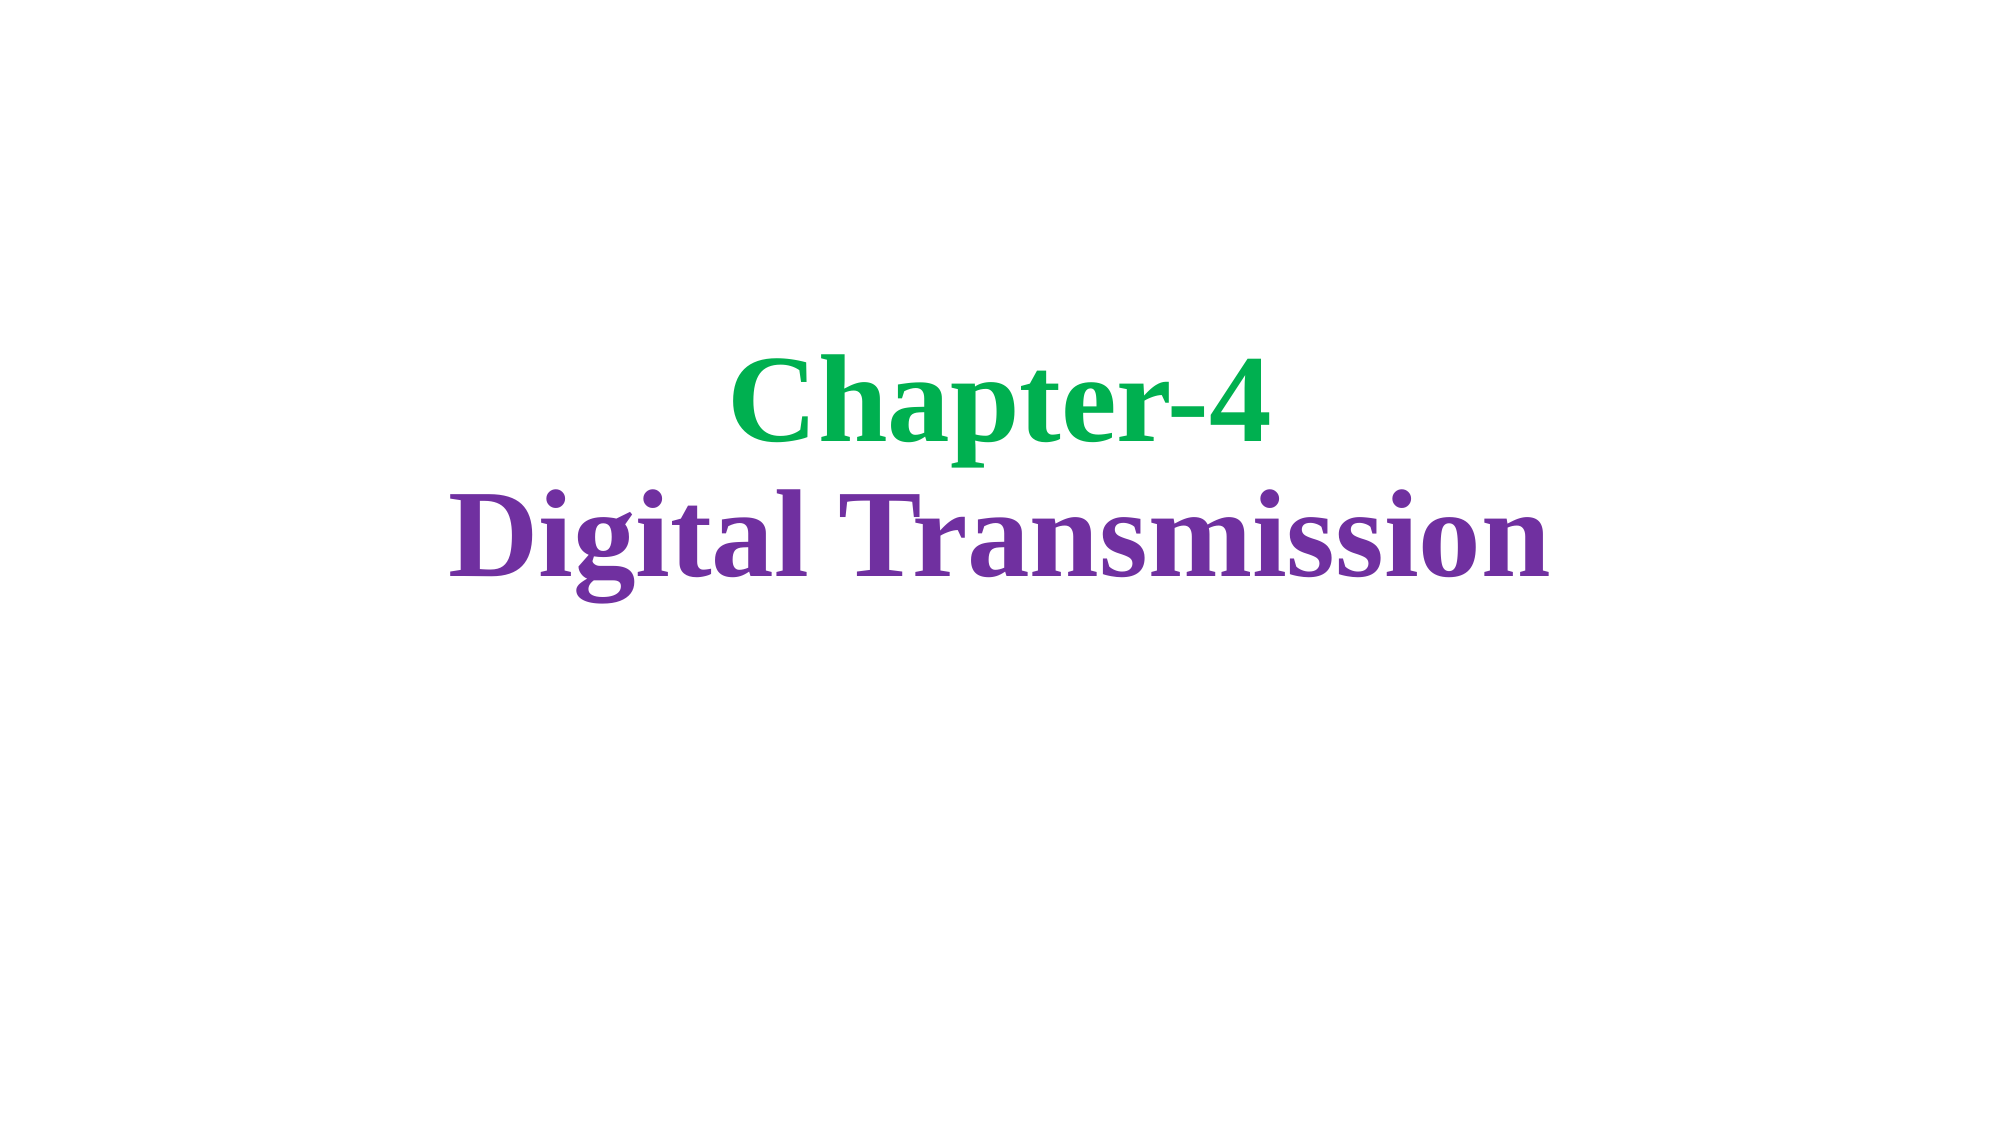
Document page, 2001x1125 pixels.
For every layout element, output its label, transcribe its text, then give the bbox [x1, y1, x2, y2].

title Chapter-4 Digital Transmission [268, 240, 1732, 612]
